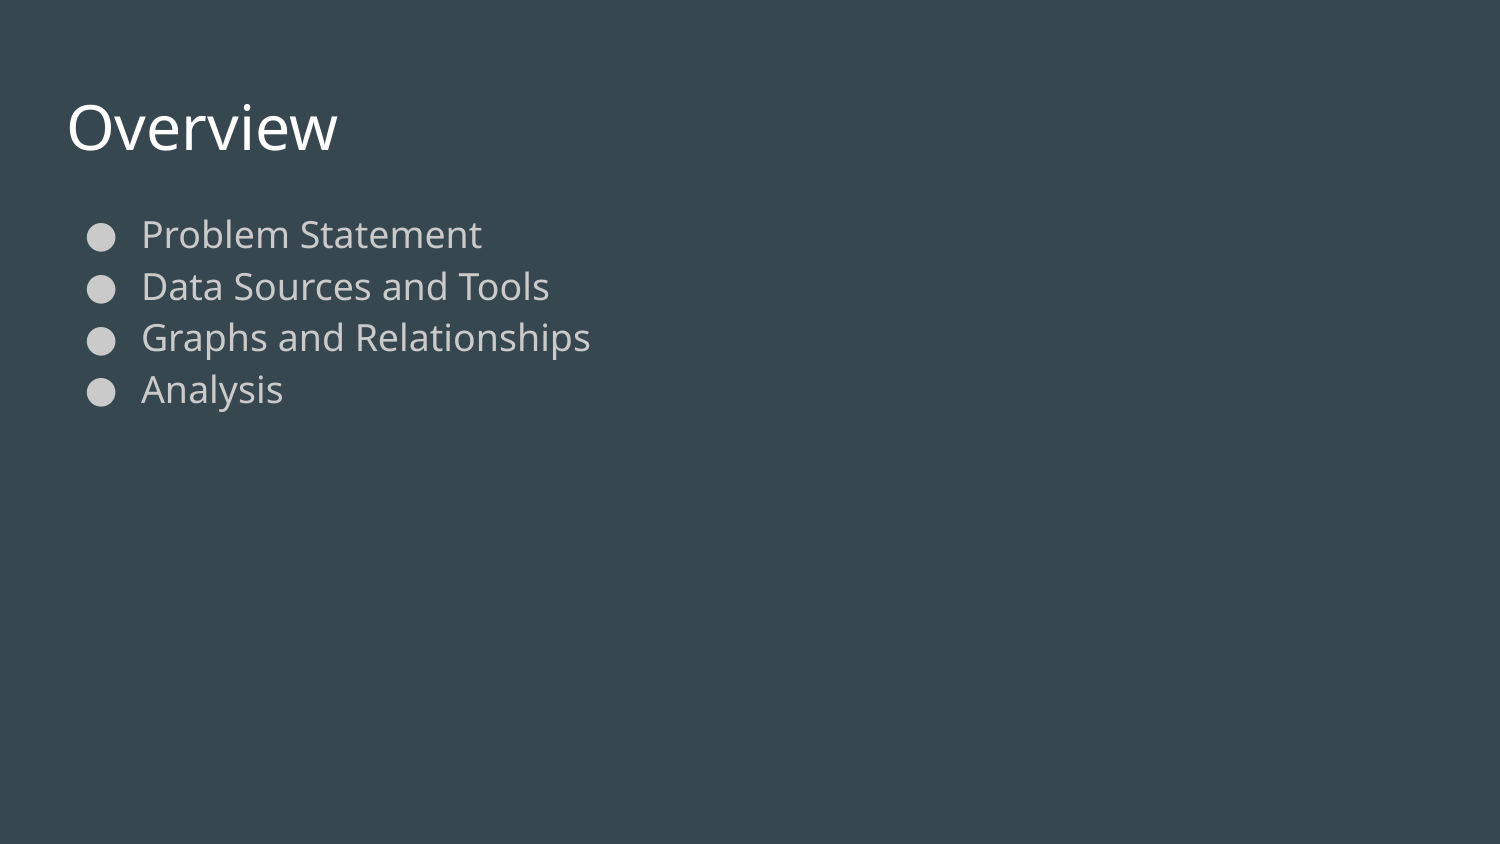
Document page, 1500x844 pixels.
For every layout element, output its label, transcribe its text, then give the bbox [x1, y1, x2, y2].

list Problem Statement Data Sources and Tools Graphs and Relationships Analysis [51, 189, 1449, 750]
title Overview [51, 72, 1449, 167]
